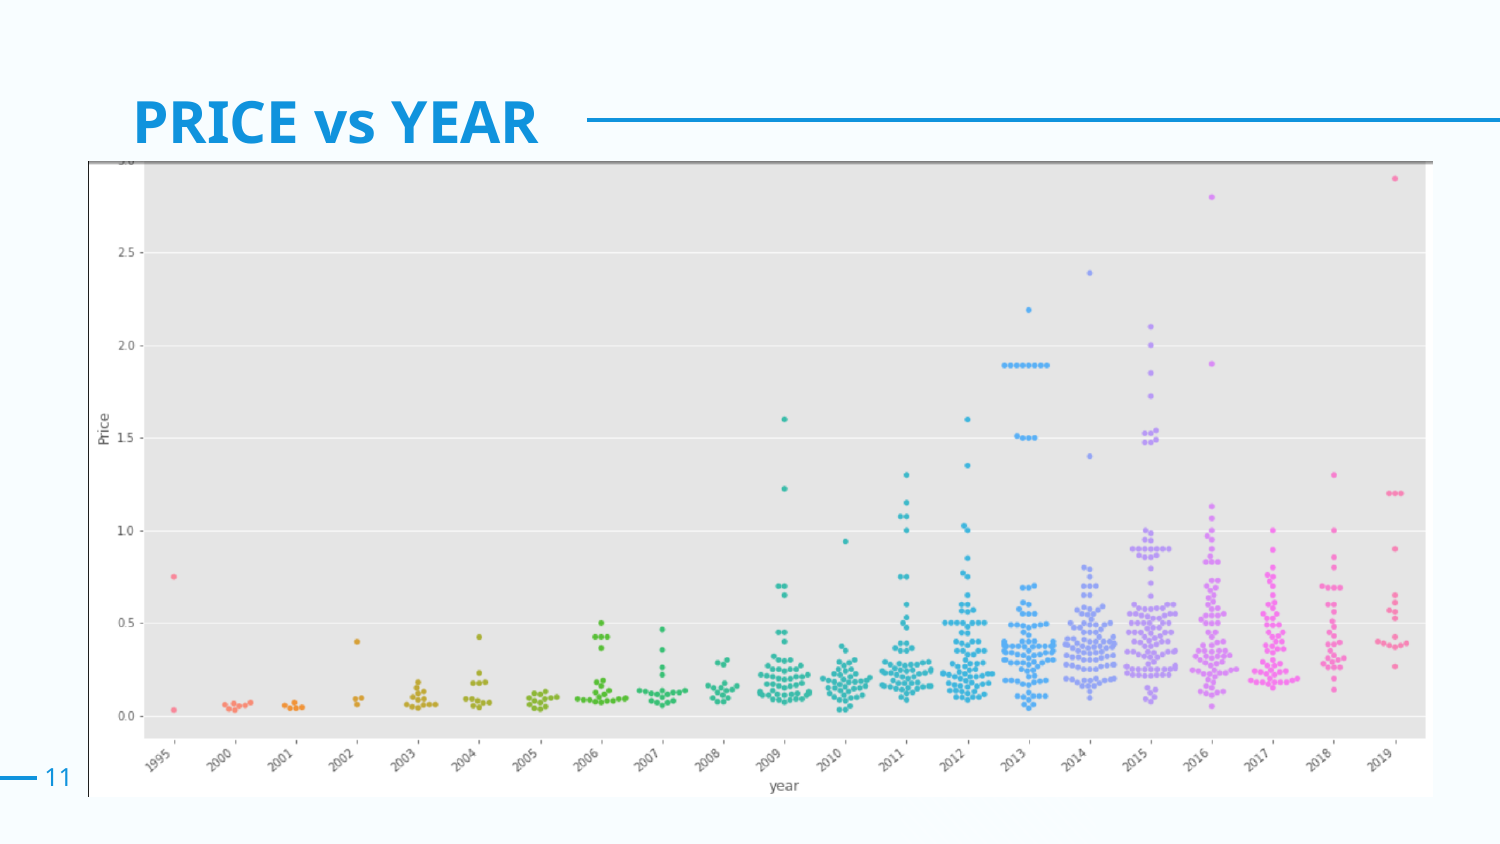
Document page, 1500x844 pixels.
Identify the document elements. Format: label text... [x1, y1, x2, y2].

title PRICE vs YEAR [116, 72, 1383, 160]
picture [88, 161, 1433, 797]
slide_number 11 [39, 760, 79, 796]
